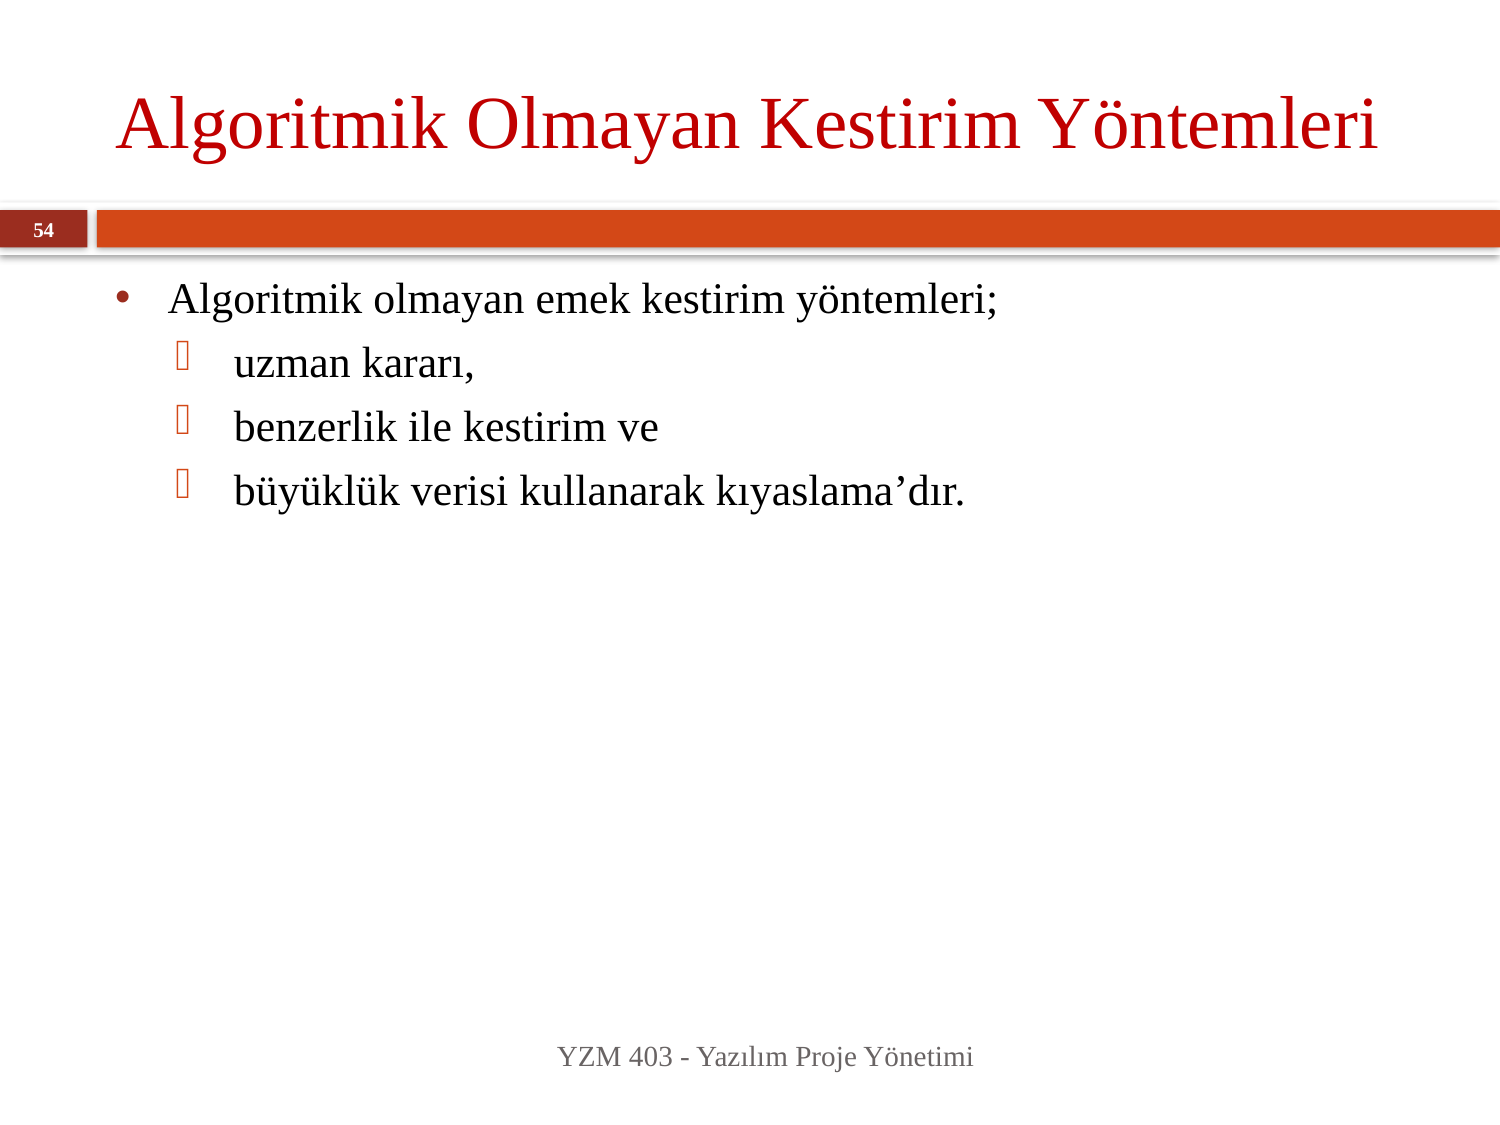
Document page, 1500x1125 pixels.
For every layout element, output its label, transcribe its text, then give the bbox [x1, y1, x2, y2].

footer YZM 403 - Yazılım Proje Yönetimi [99, 1024, 990, 1085]
title Algoritmik Olmayan Kestirim Yöntemleri [100, 37, 1438, 200]
slide_number 54 [0, 208, 88, 249]
list Algoritmik olmayan emek kestirim yöntemleri; uzman kararı, benzerlik ile kestirim ve büyüklük verisi kullanarak kıyaslama’dır. [100, 262, 1407, 1032]
